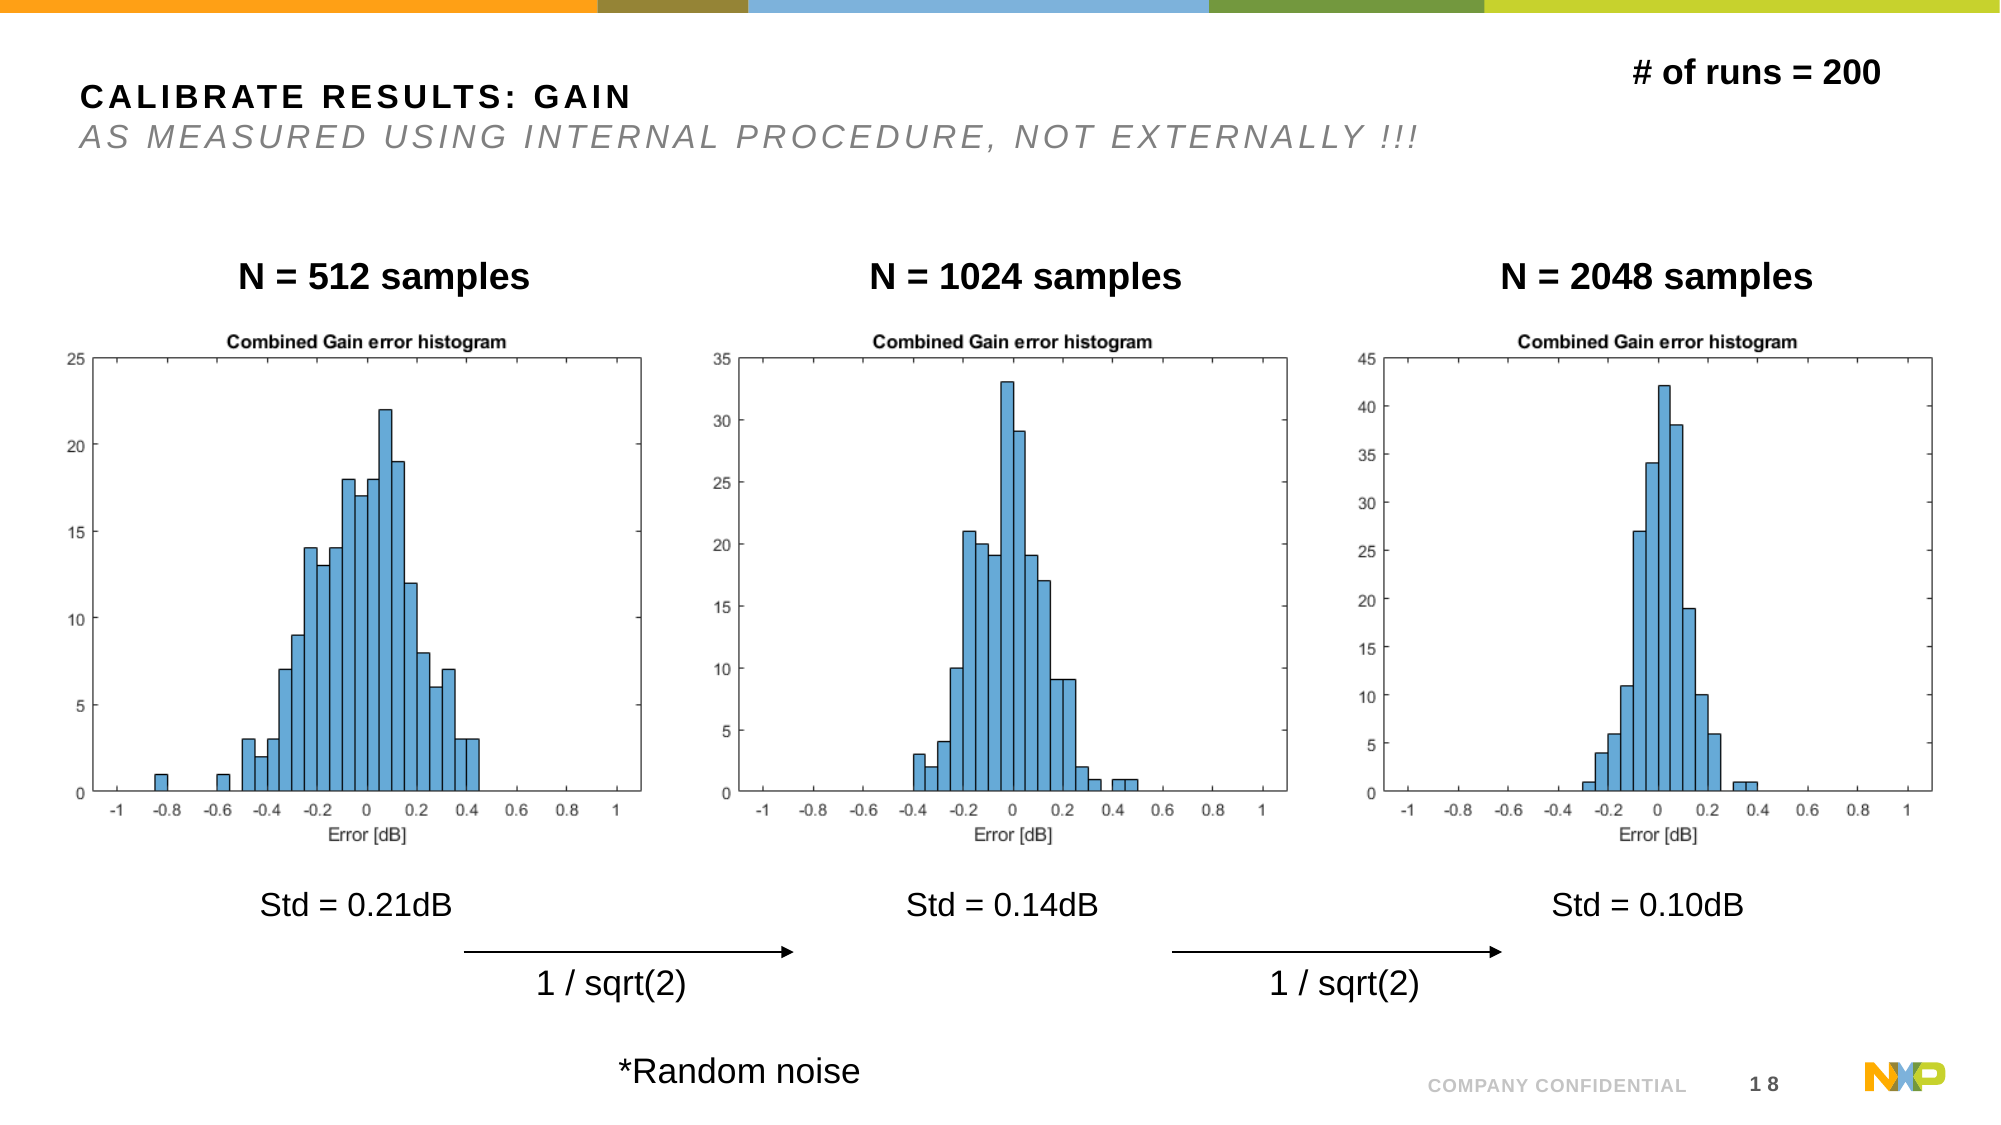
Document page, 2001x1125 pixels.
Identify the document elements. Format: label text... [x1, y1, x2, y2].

text_box 1 / sqrt(2) [1254, 961, 1405, 1102]
text_box Std = 0.14dB [890, 875, 1110, 936]
text_box *Random noise [603, 1040, 909, 1102]
title Calibrate Results: GAIN As MEASURED USING INTERNAL PROCEDURE, not externally !!! [64, 67, 1940, 176]
text_box 1 / sqrt(2) [520, 961, 671, 1102]
text_box Std = 0.10dB [1536, 875, 1756, 936]
text_box Std = 0.21dB [244, 875, 464, 936]
text_box N = 1024 samples [854, 244, 1205, 305]
text_box N = 2048 samples [1485, 244, 1836, 305]
text_box # of runs = 200 [1617, 41, 1940, 102]
picture [0, 318, 2000, 850]
text_box N = 512 samples [223, 244, 574, 305]
